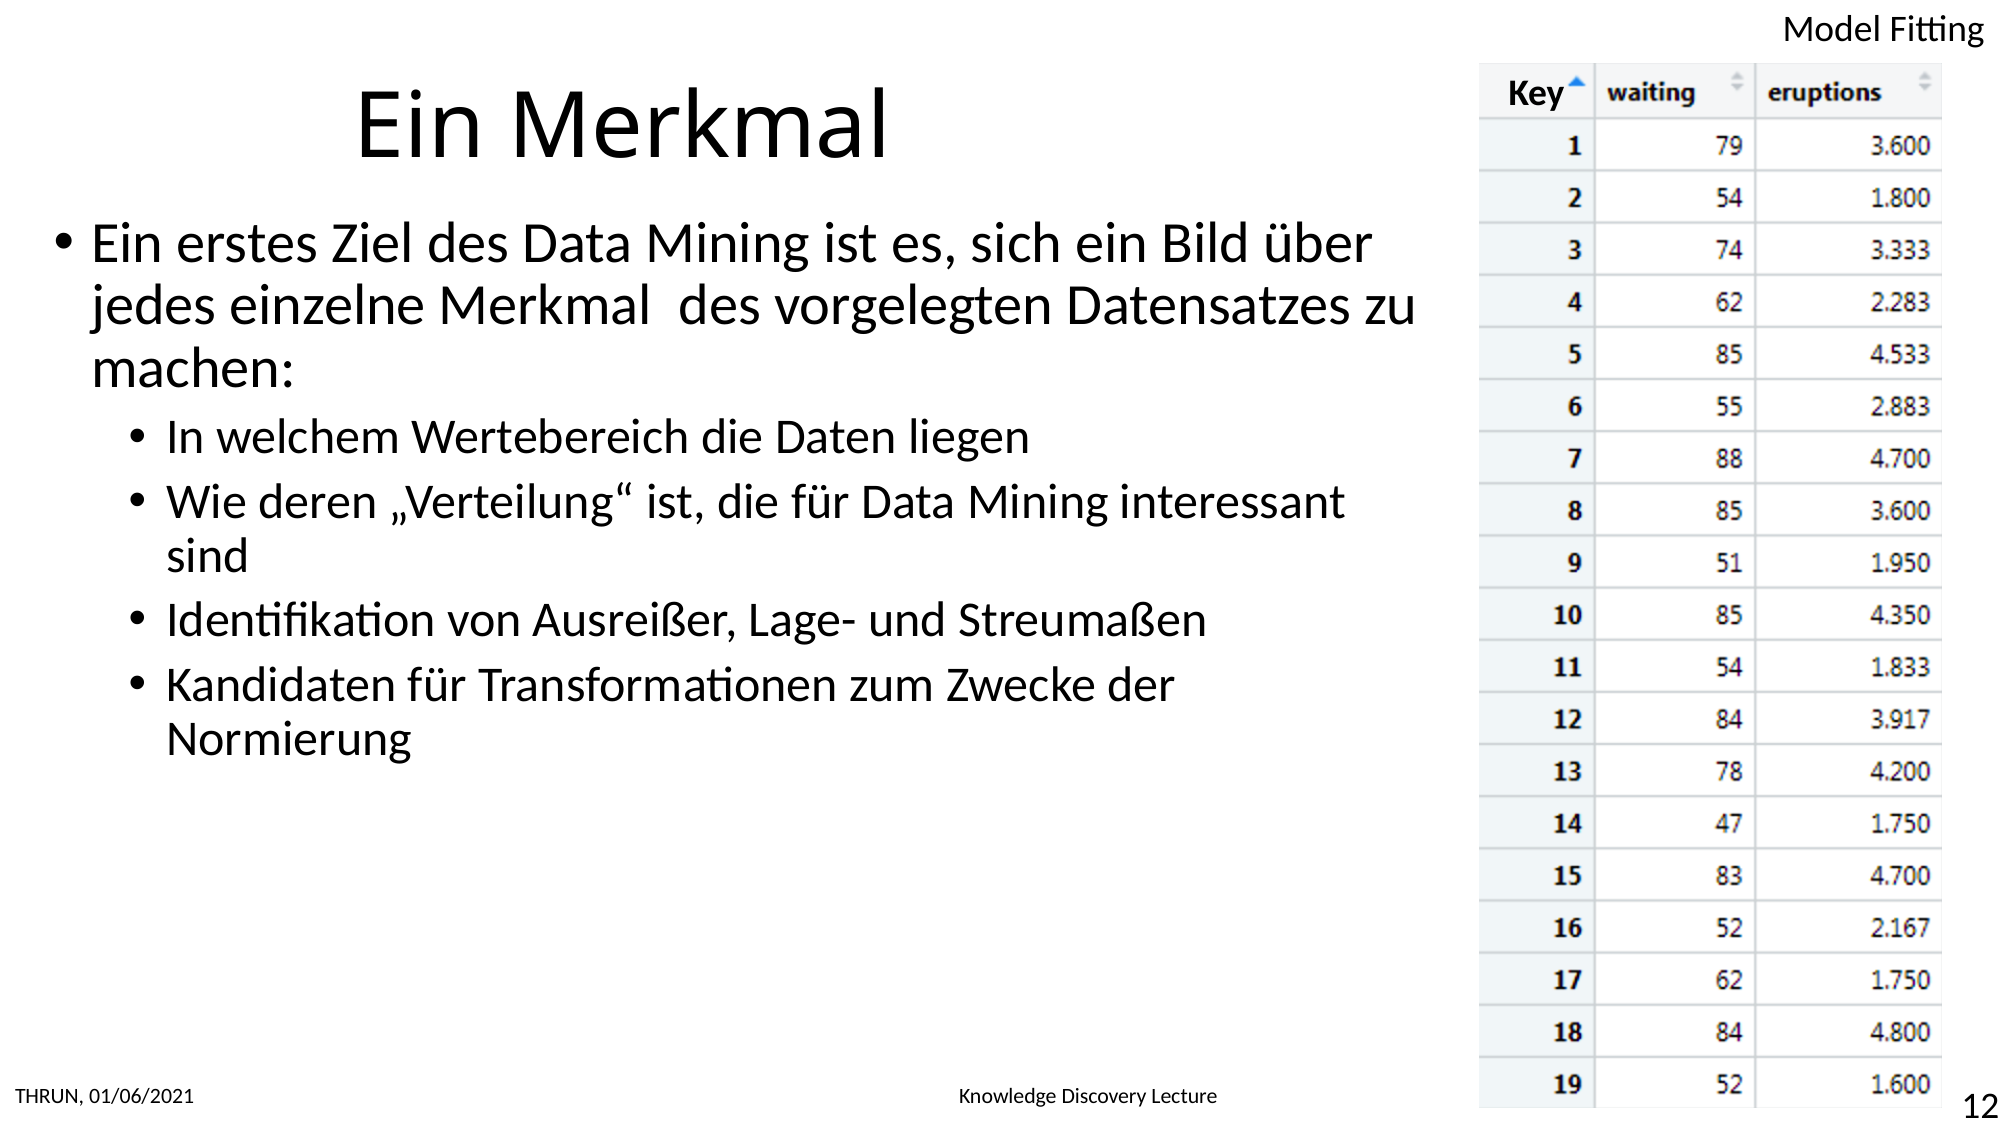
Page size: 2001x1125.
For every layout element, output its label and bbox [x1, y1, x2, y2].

picture [1479, 63, 1942, 1108]
